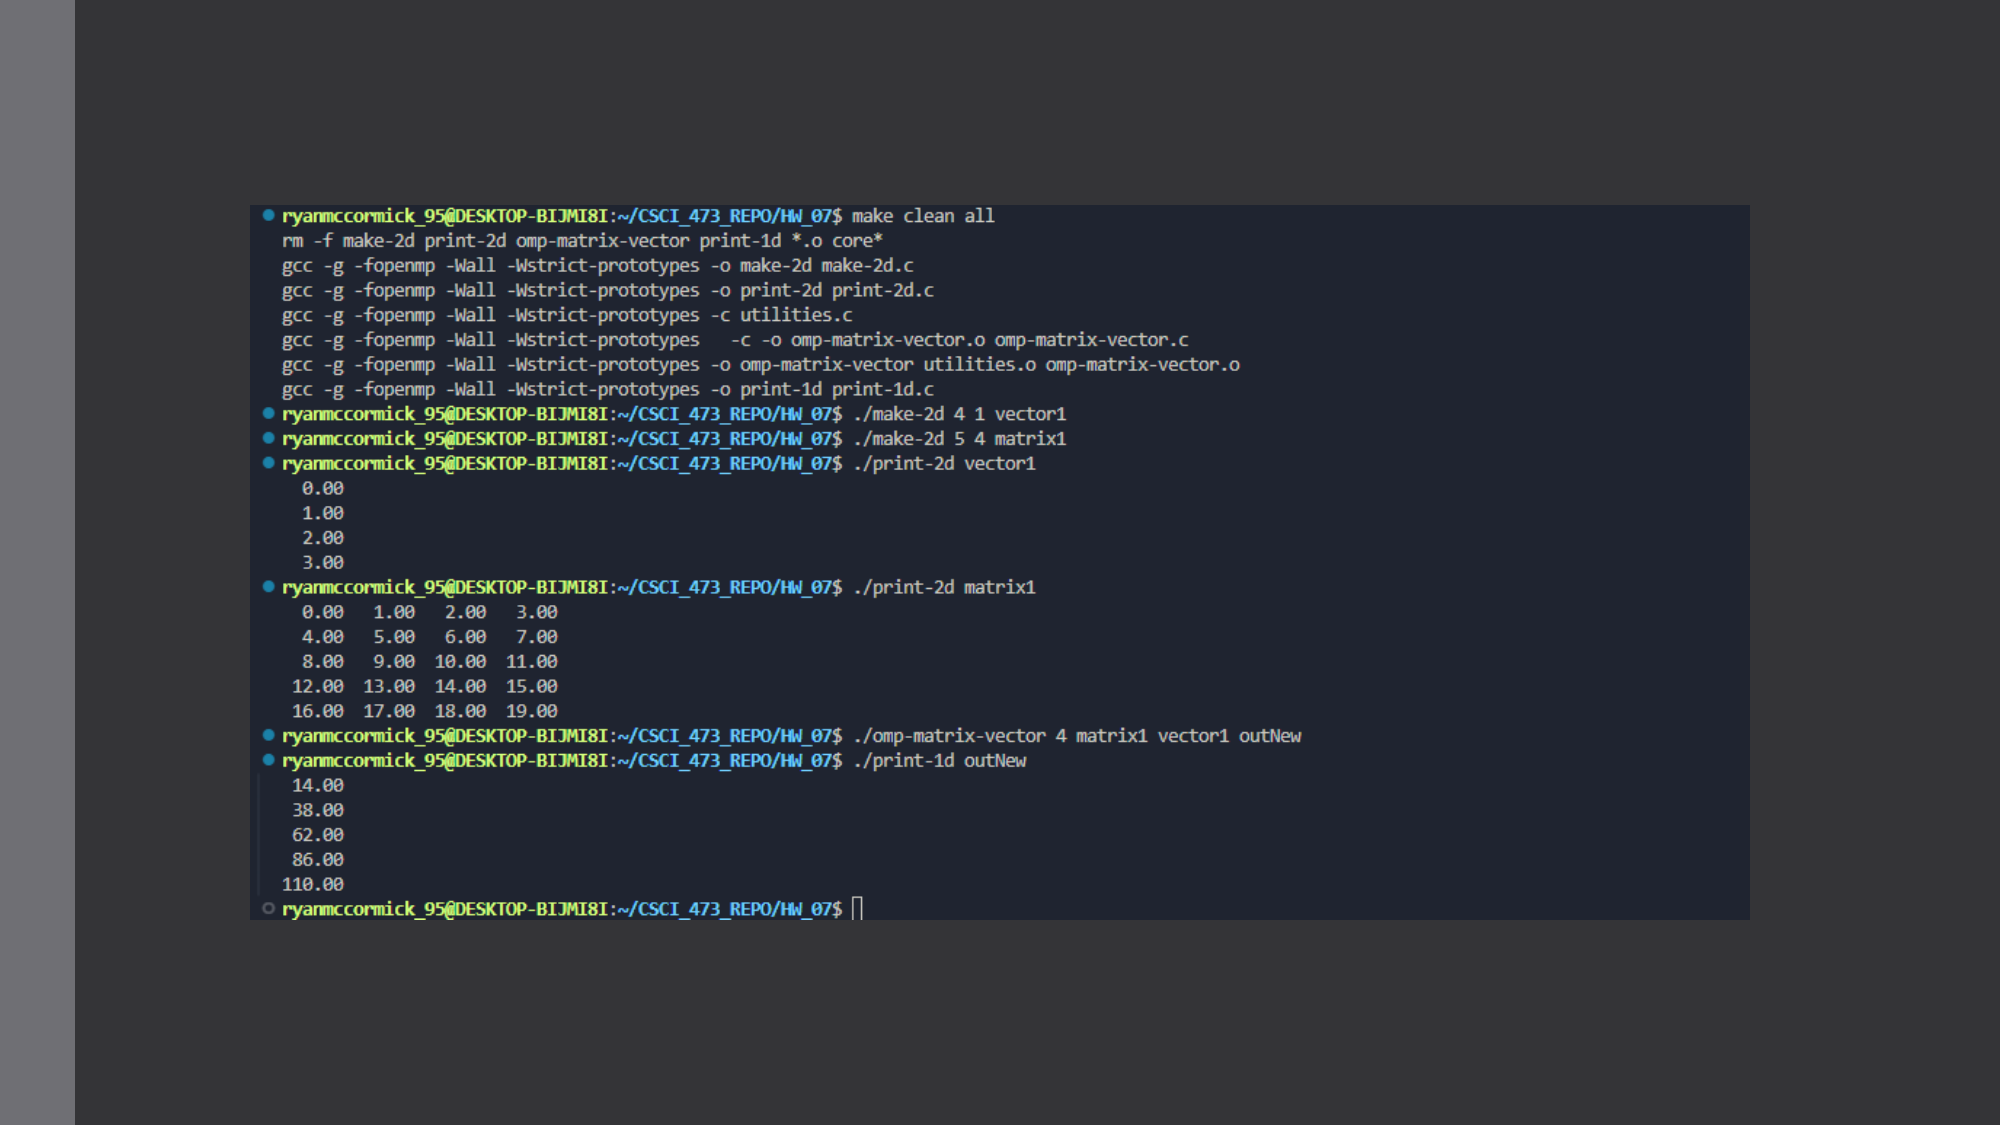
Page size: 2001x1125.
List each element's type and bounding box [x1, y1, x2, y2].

picture [250, 205, 1750, 920]
